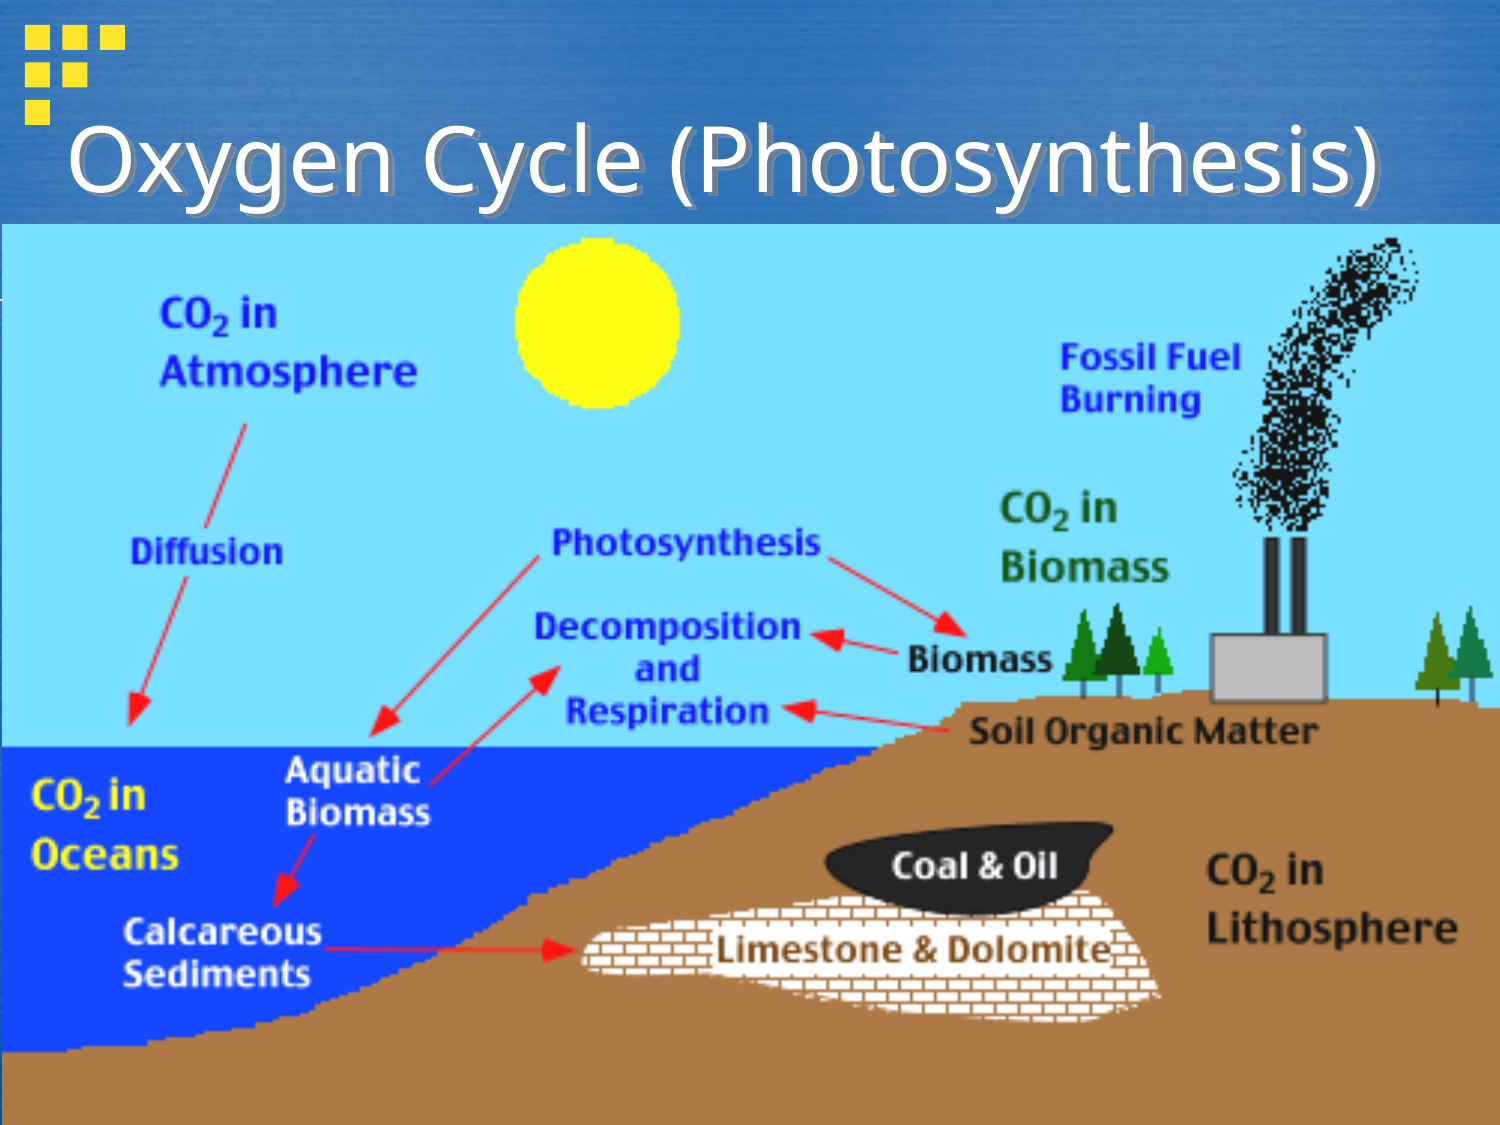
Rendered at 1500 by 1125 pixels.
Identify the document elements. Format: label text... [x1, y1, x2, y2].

picture [0, 0, 1500, 1125]
title Oxygen Cycle (Photosynthesis) [49, 62, 1476, 224]
